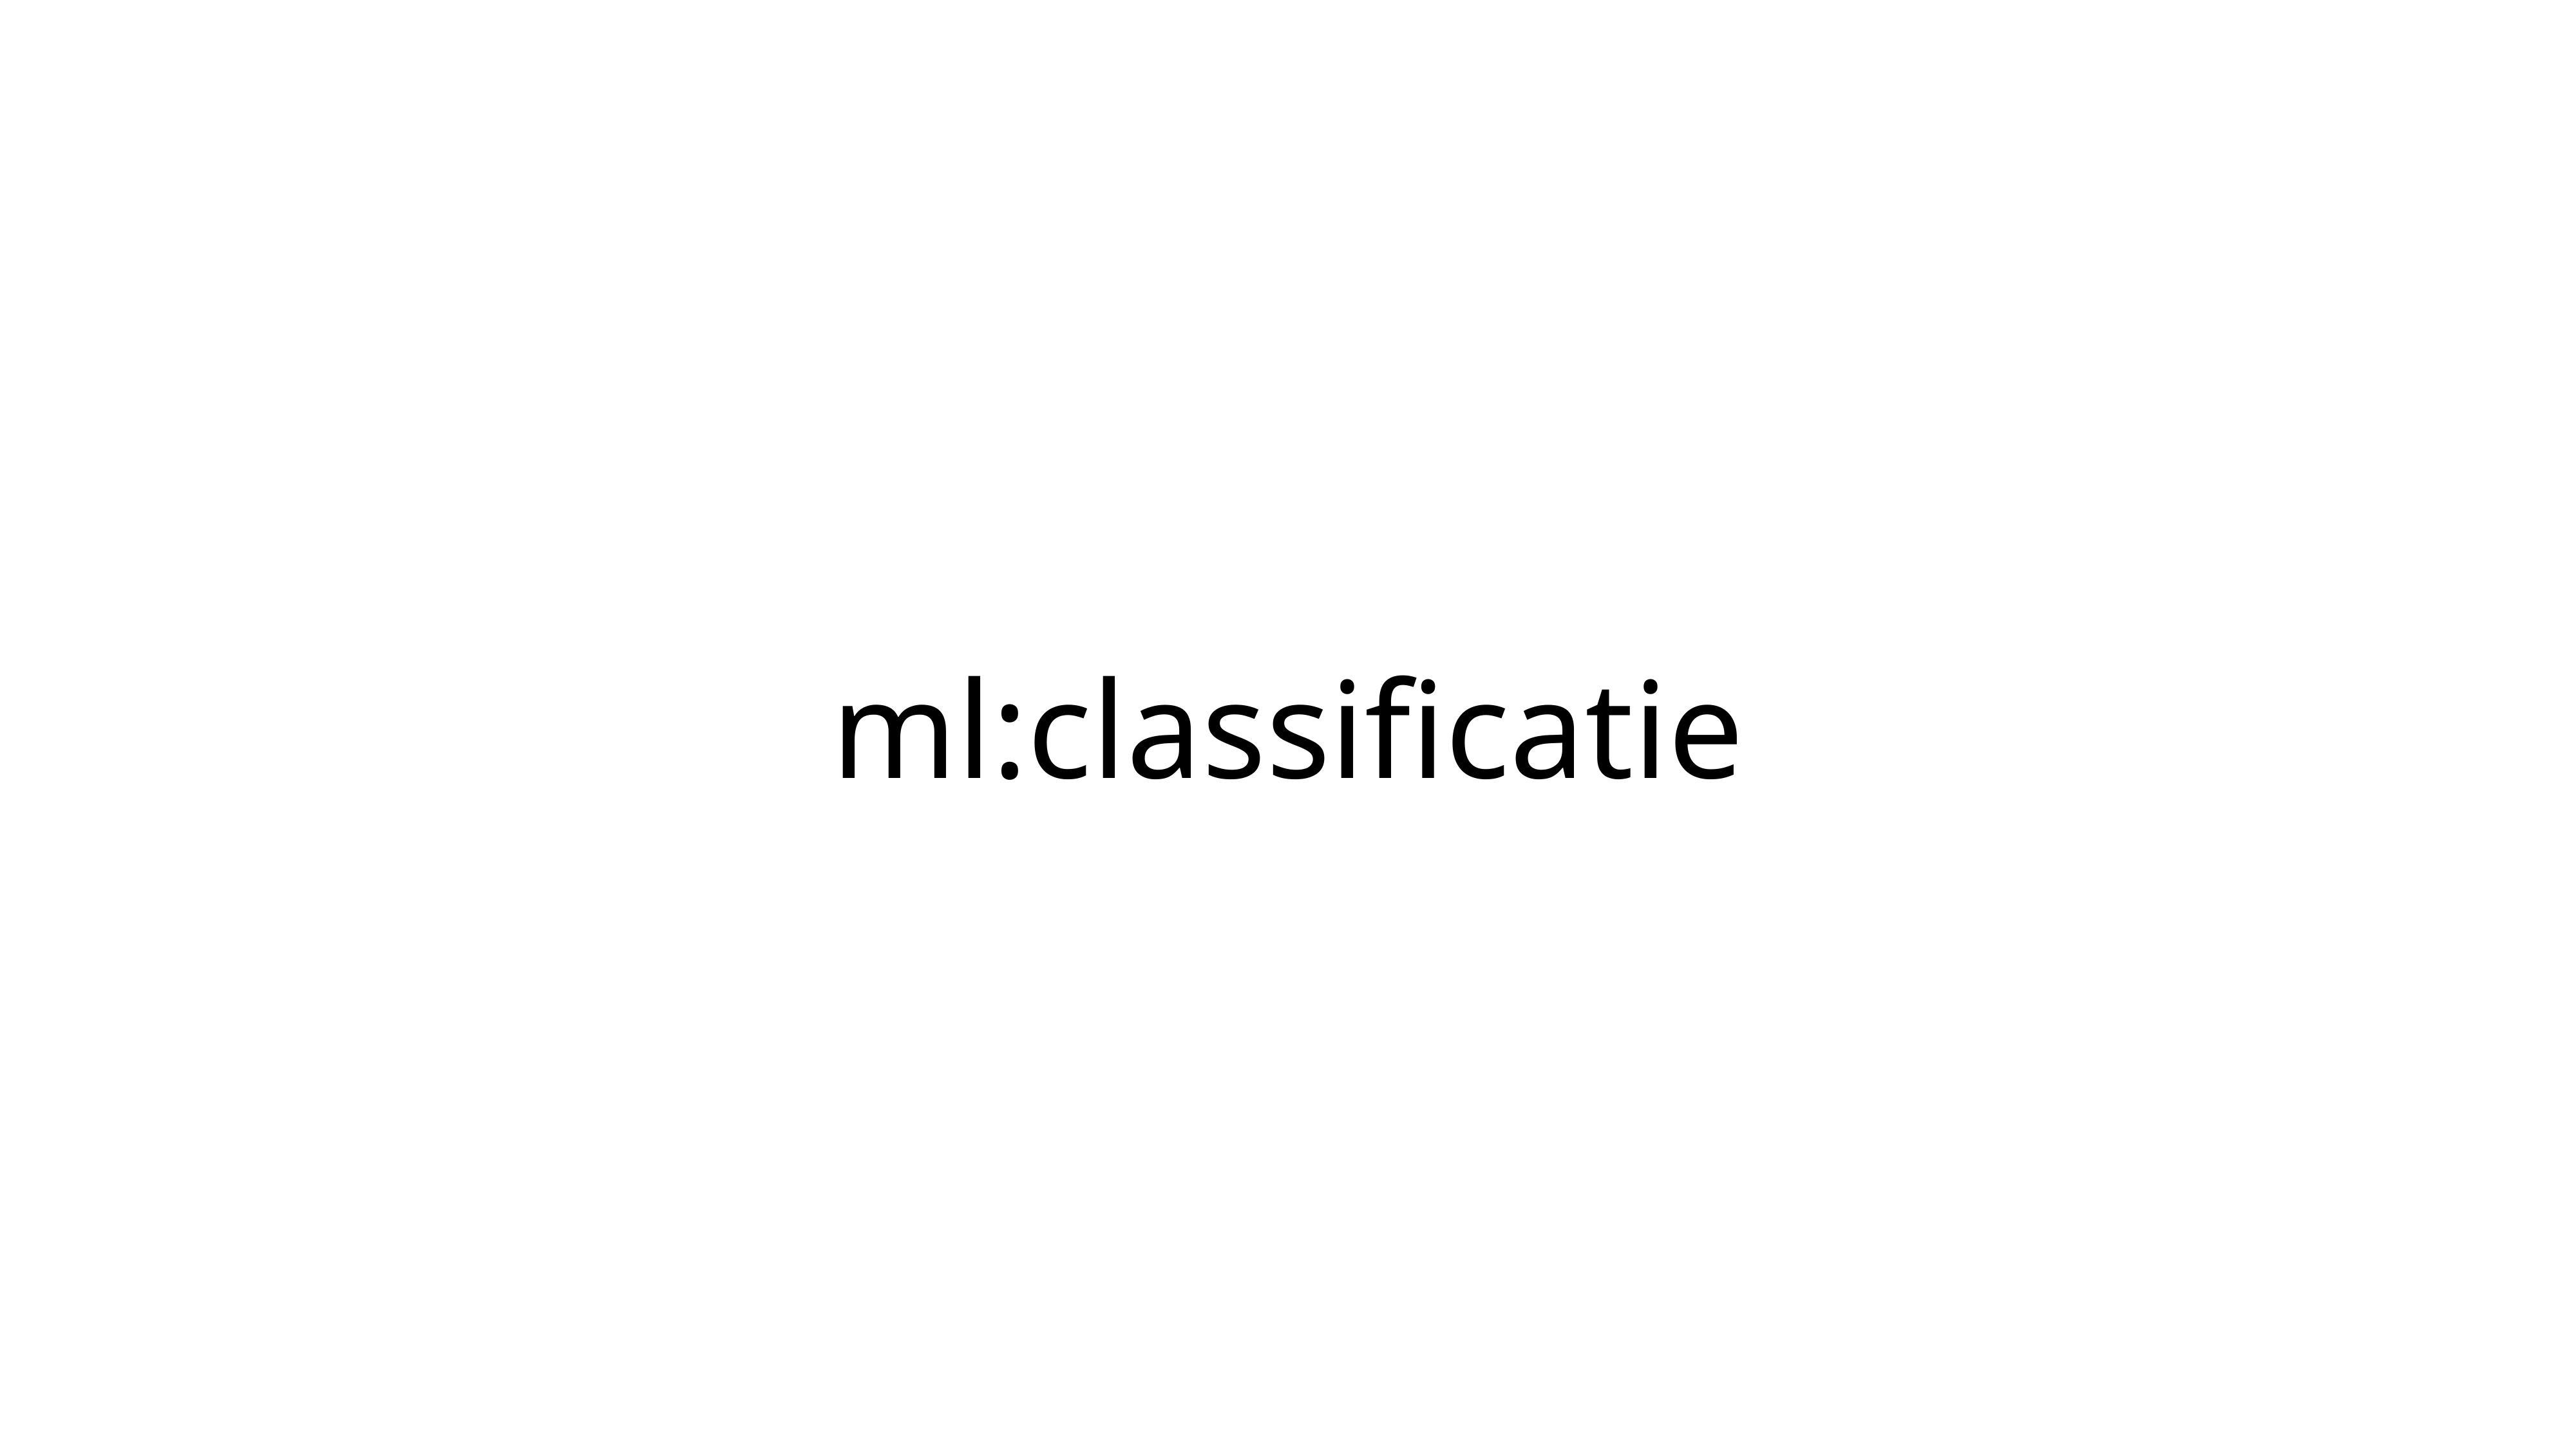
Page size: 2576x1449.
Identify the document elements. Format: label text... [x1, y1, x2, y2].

text_box ml:classificatie [824, 636, 1752, 813]
